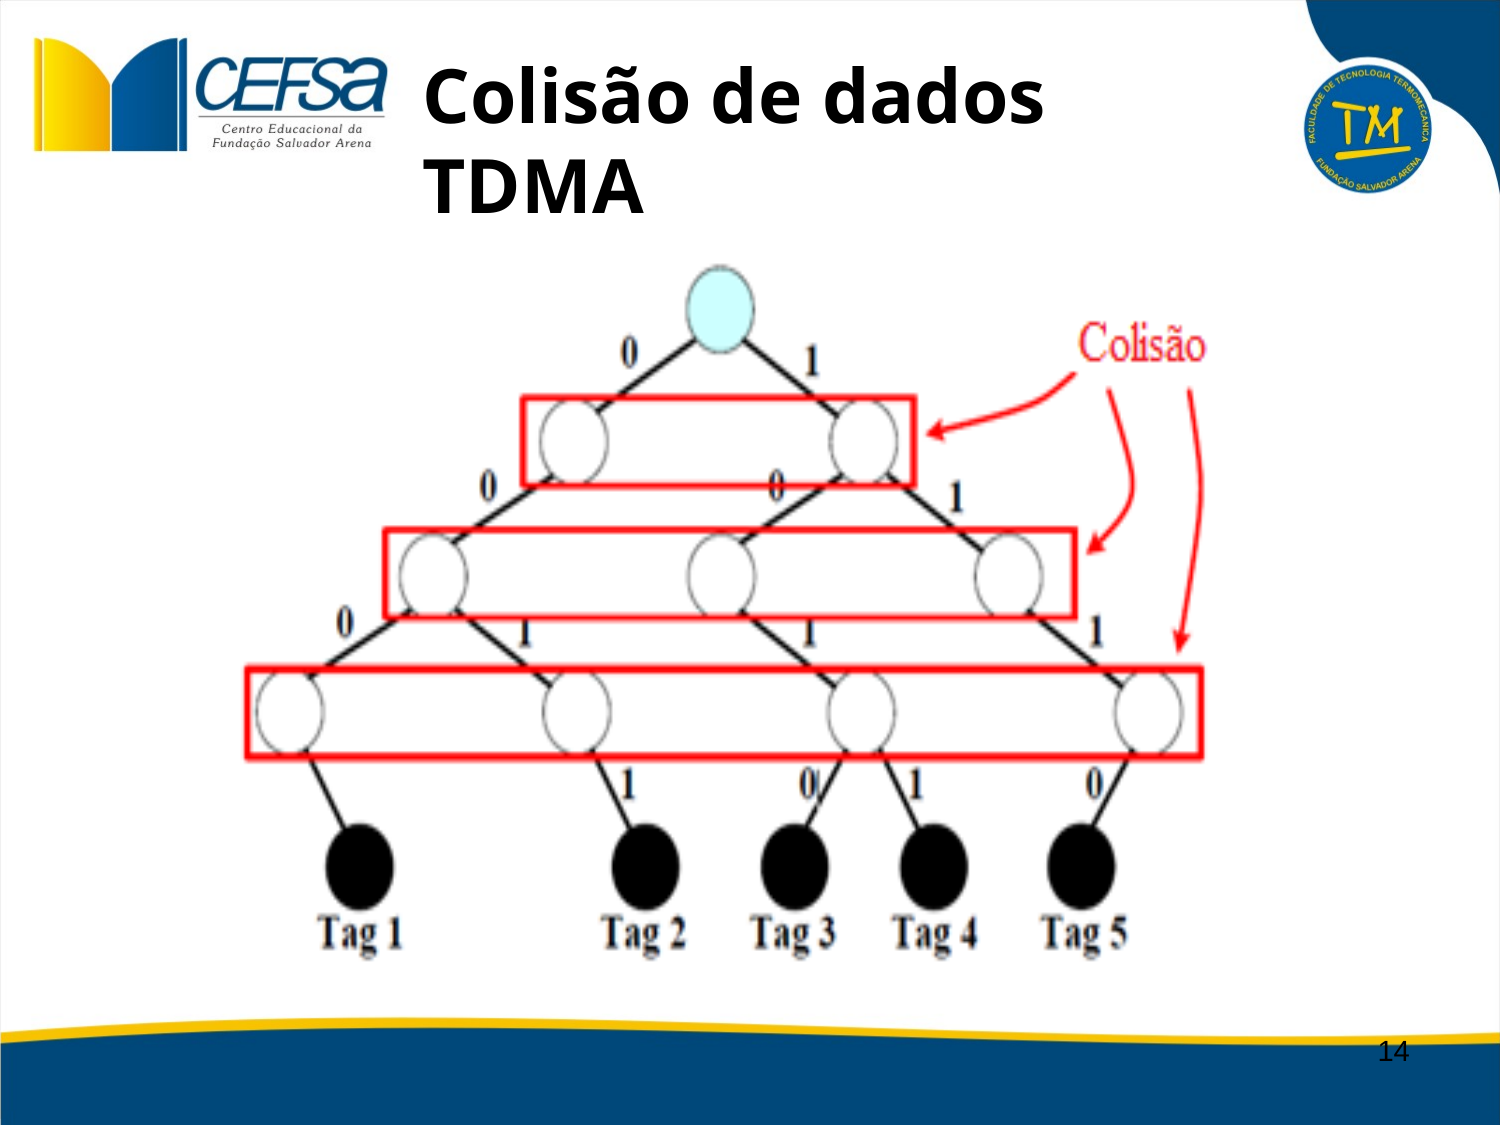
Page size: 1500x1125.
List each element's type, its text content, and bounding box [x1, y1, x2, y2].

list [233, 255, 1251, 1002]
title Colisão de dados TDMA [407, 45, 1425, 233]
slide_number 14 [1074, 1024, 1425, 1103]
picture [0, 0, 1500, 1125]
